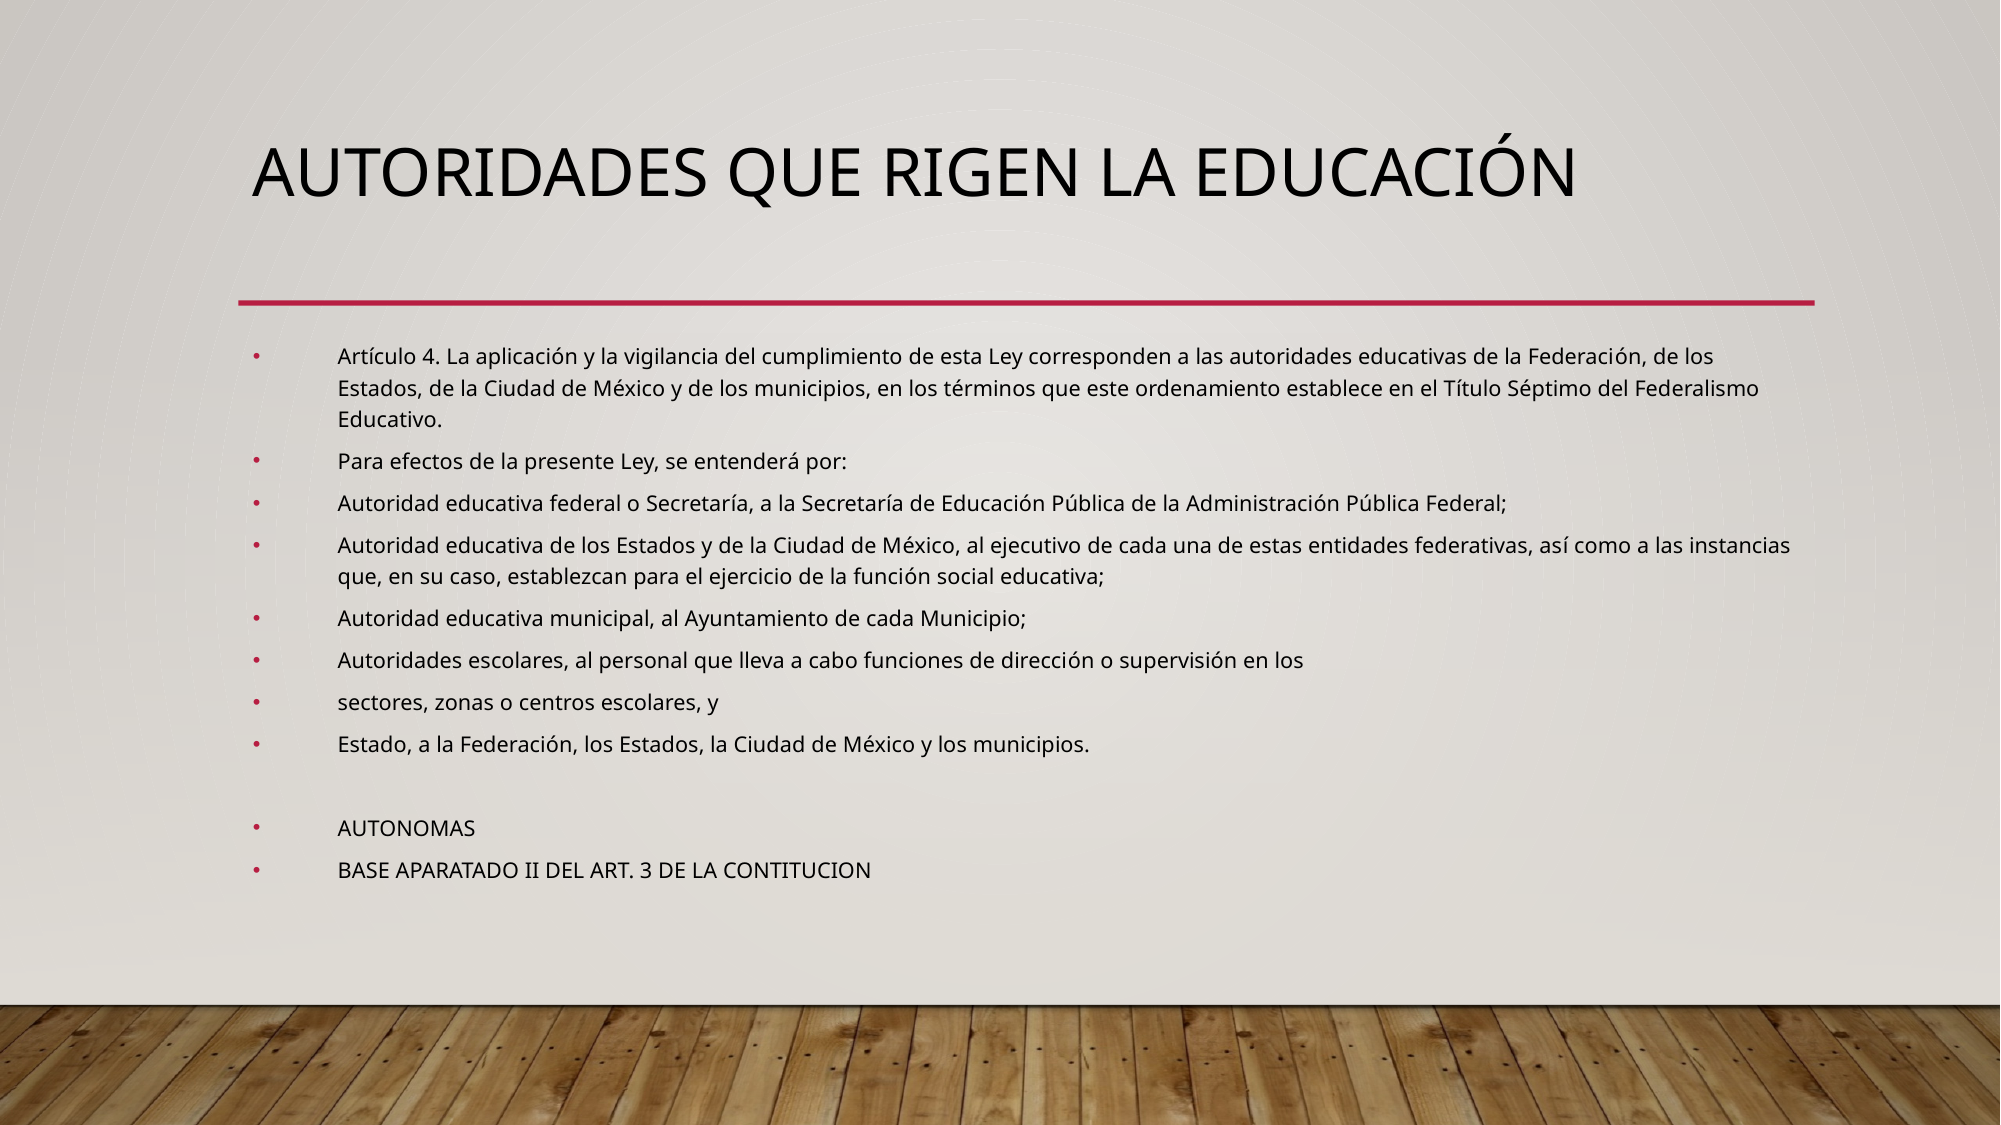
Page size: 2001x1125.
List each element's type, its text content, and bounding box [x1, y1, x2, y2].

text_box Autoridades que Rigen la Educación [238, 131, 1814, 304]
picture [0, 1005, 2000, 1125]
text_box Artículo 4. La aplicación y la vigilancia del cumplimiento de esta Ley corresponden a las autoridades educativas de la Federación, de los Estados, de la Ciudad de México y de los municipios, en los términos que este ordenamiento establece en el Título Séptimo del Federalismo Educativo. Para efectos de la presente Ley, se entenderá por: Autoridad educativa federal o Secretaría, a la Secretaría de Educación Pública de la Administración Pública Federal; Autoridad educativa de los Estados y de la Ciudad de México, al ejecutivo de cada una de estas entidades federativas, así como a las instancias que, en su caso, establezcan para el ejercicio de la función social educativa; Autoridad educativa municipal, al Ayuntamiento de cada Municipio; Autoridades escolares, al personal que lleva a cabo funciones de dirección o supervisión en los sectores, zonas o centros escolares, y Estado, a la Federación, los Estados, la Ciudad de México y los municipios. AUTONOMAS BASE APARATADO II DEL ART. 3 DE LA CONTITUCION [238, 330, 1814, 897]
